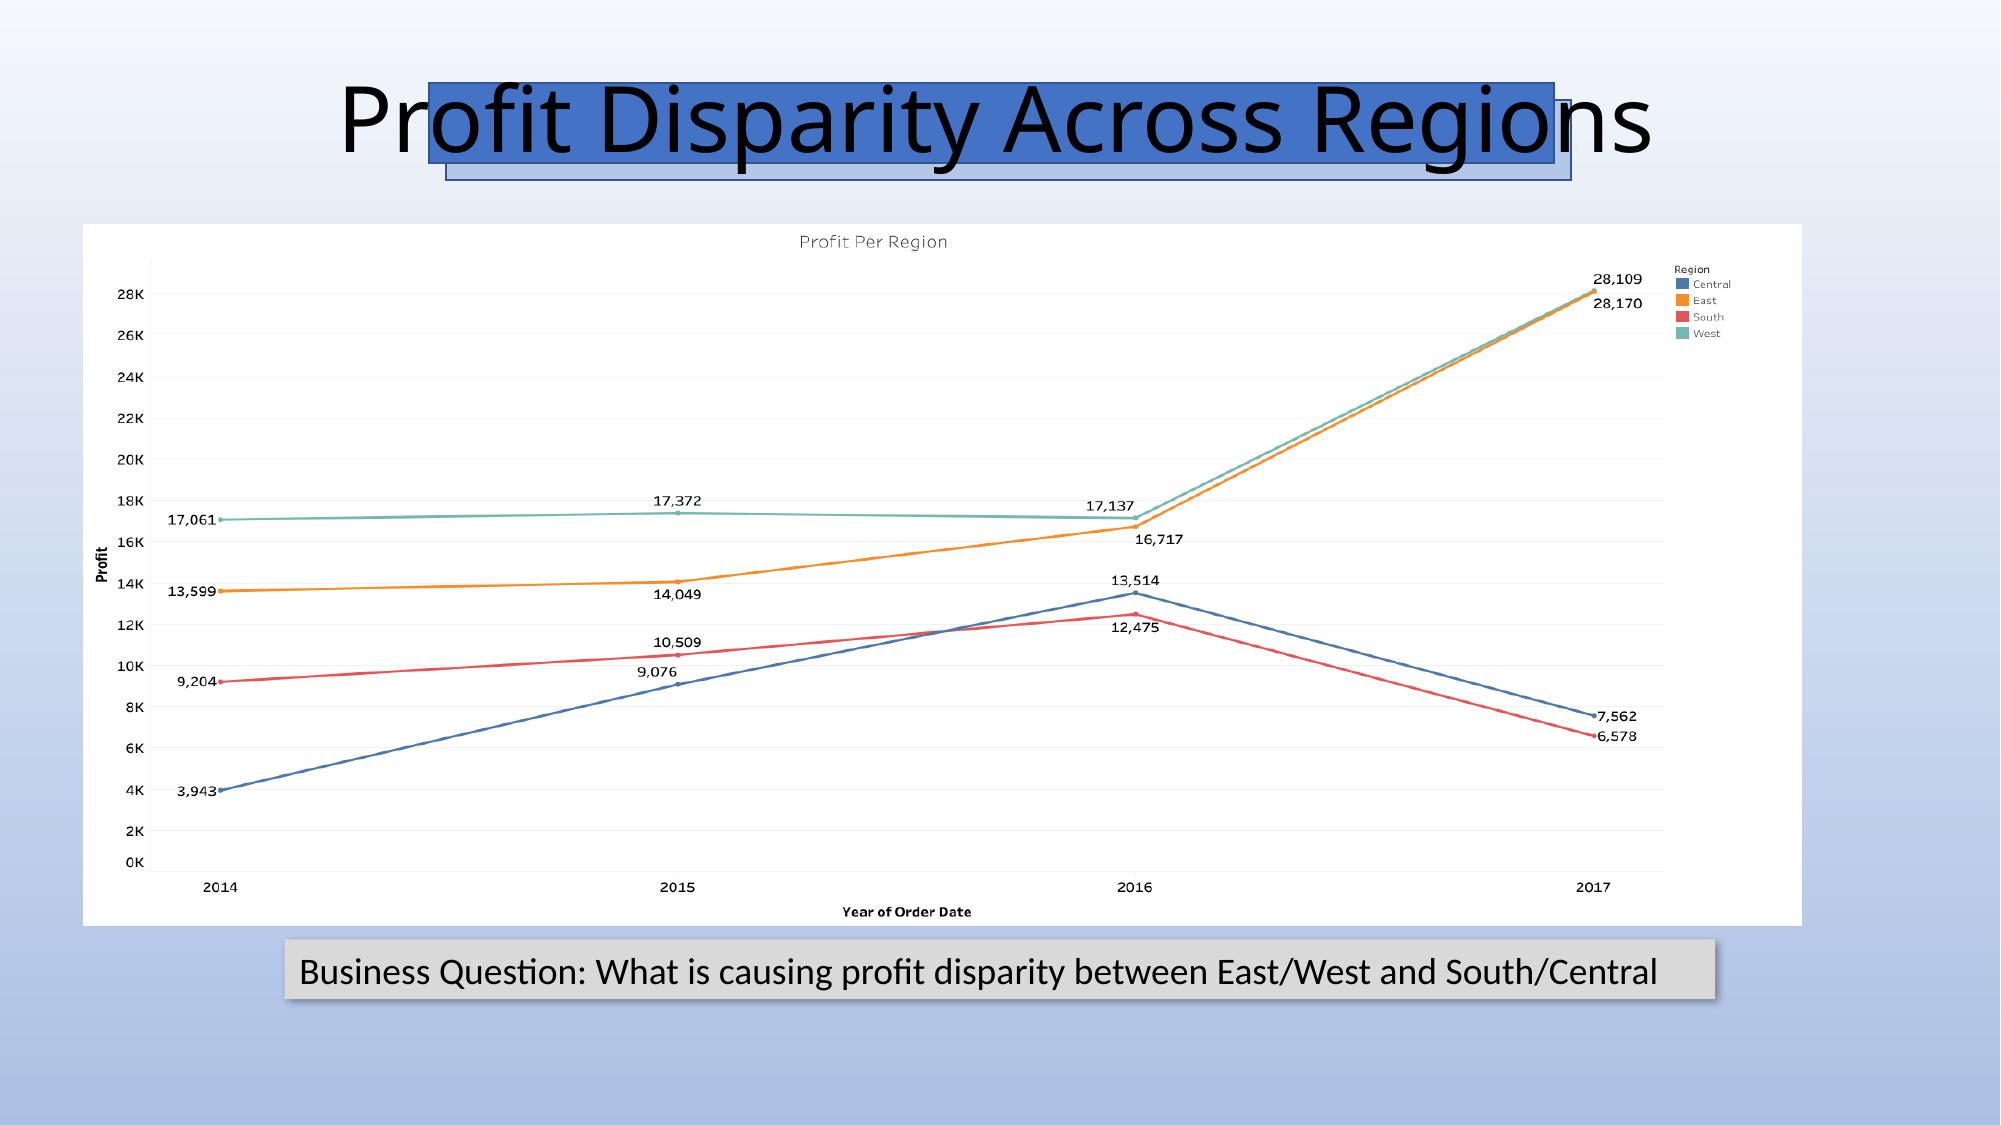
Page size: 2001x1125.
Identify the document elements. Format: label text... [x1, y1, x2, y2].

text_box Business Question: What is causing profit disparity between East/West and South/Central [284, 939, 1716, 1000]
picture [83, 224, 1802, 926]
title Profit Disparity Across Regions [137, 60, 1856, 186]
